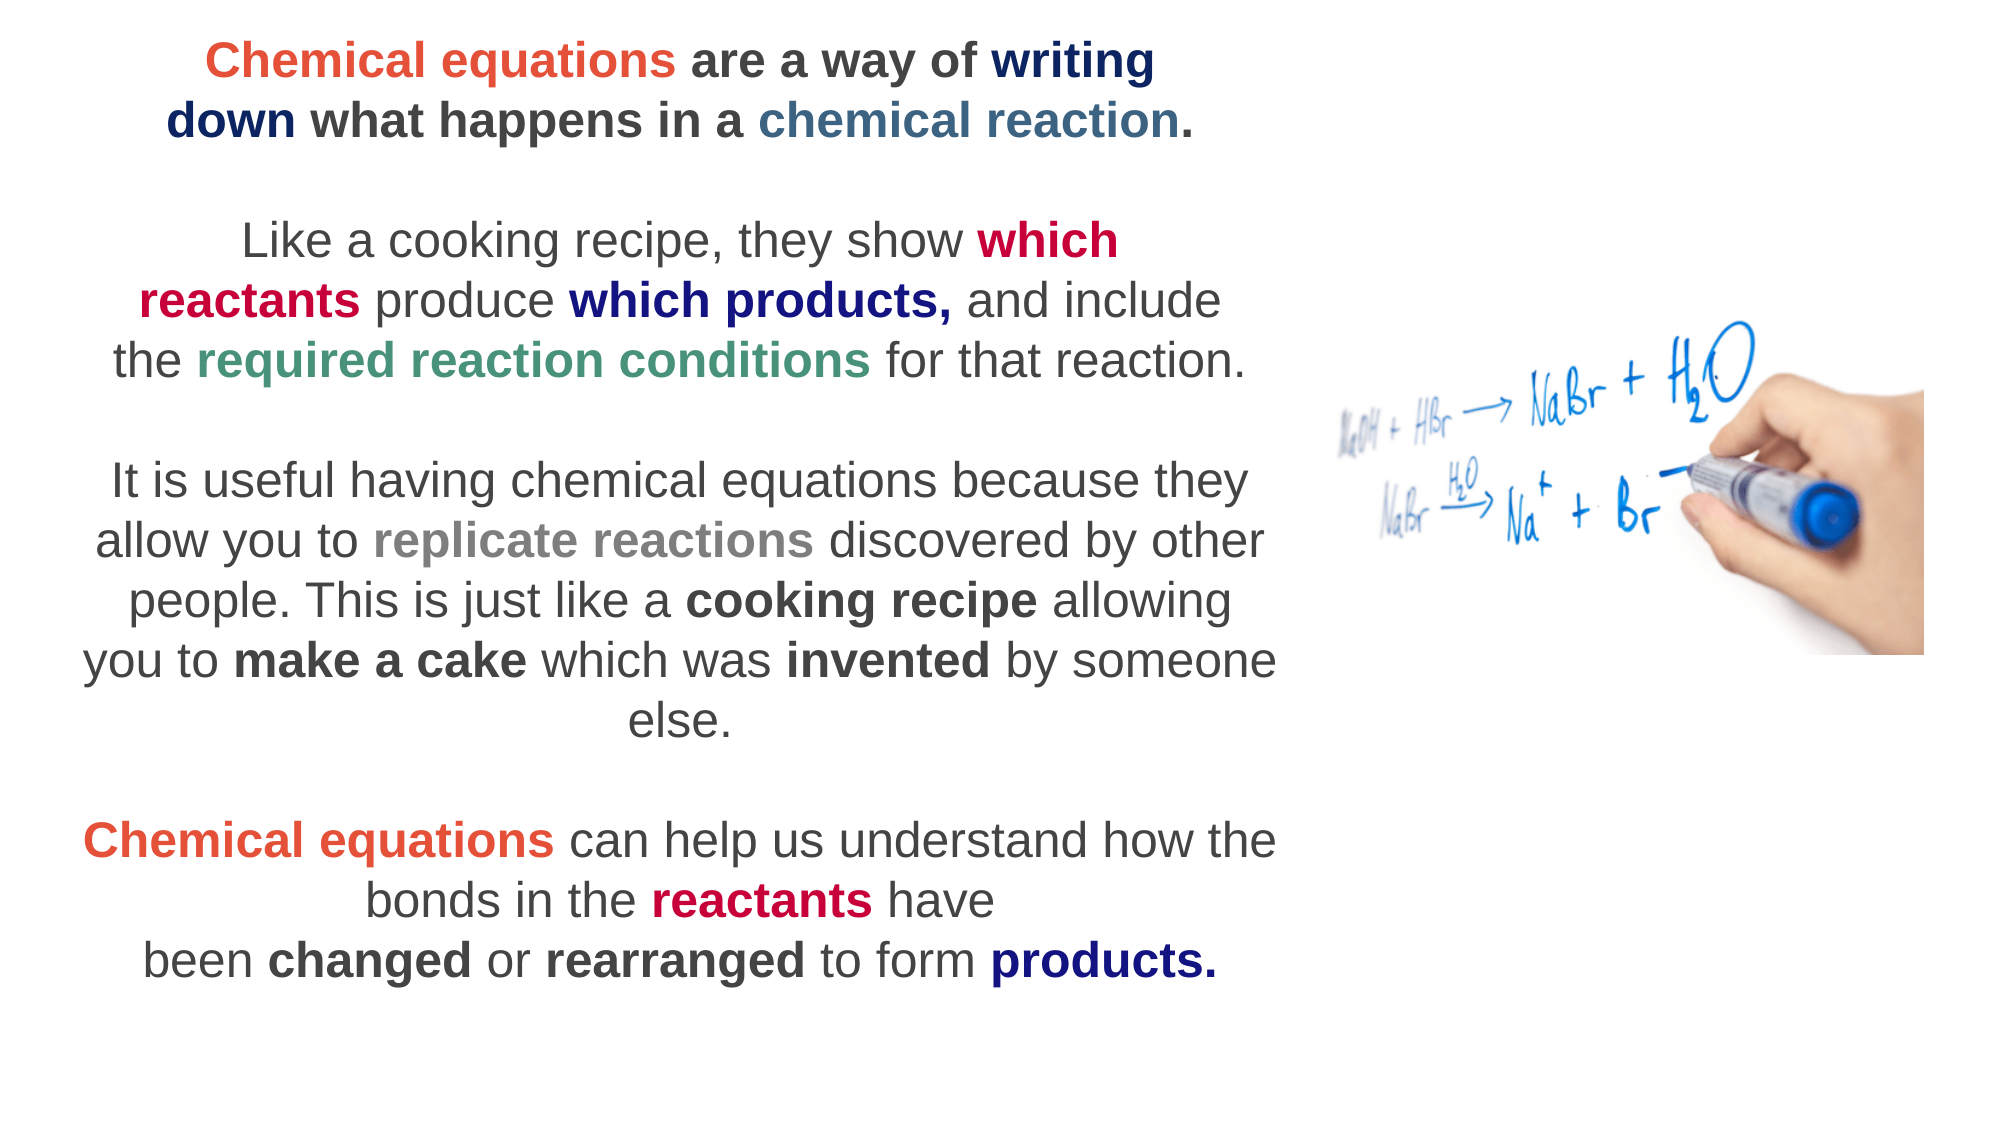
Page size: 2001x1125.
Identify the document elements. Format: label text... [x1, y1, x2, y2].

picture [1320, 249, 1924, 655]
text_box Chemical equations are a way of writing down what happens in a chemical reaction. Like a cooking recipe, they show which reactants produce which products, and include the required reaction conditions for that reaction. It is useful having chemical equations because they allow you to replicate reactions discovered by other people. This is just like a cooking recipe allowing you to make a cake which was invented by someone else. Chemical equations can help us understand how the bonds in the reactants have been changed or rearranged to form products. [66, 20, 1294, 996]
